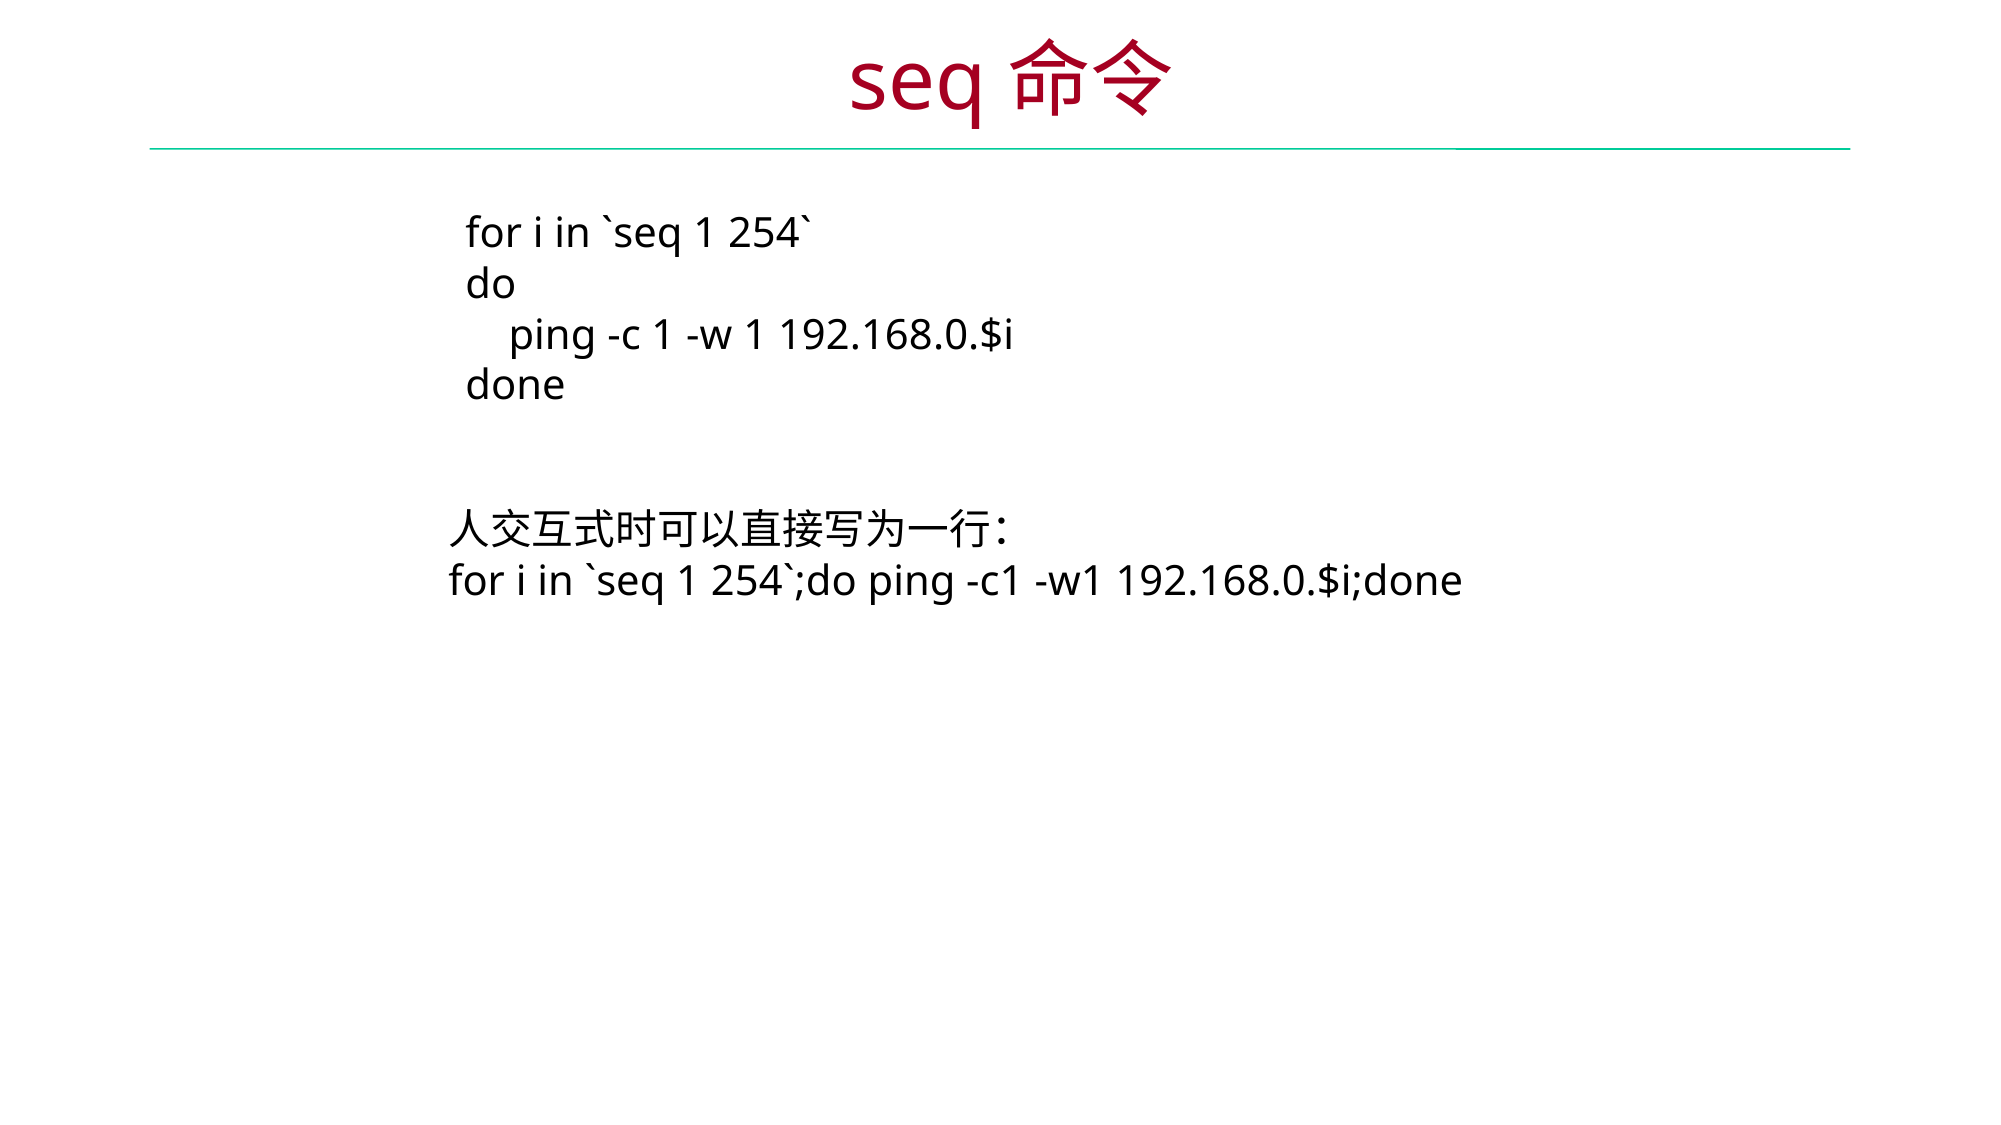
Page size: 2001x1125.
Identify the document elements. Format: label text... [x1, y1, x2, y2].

text_box 人交互式时可以直接写为一行： for i in `seq 1 254`;do ping -c1 -w1 192.168.0.$i;done [362, 504, 1649, 620]
text_box seq命令 [373, 18, 1649, 149]
text_box for i in `seq 1 254` do ping -c 1 -w 1 192.168.0.$i done [379, 208, 1490, 412]
